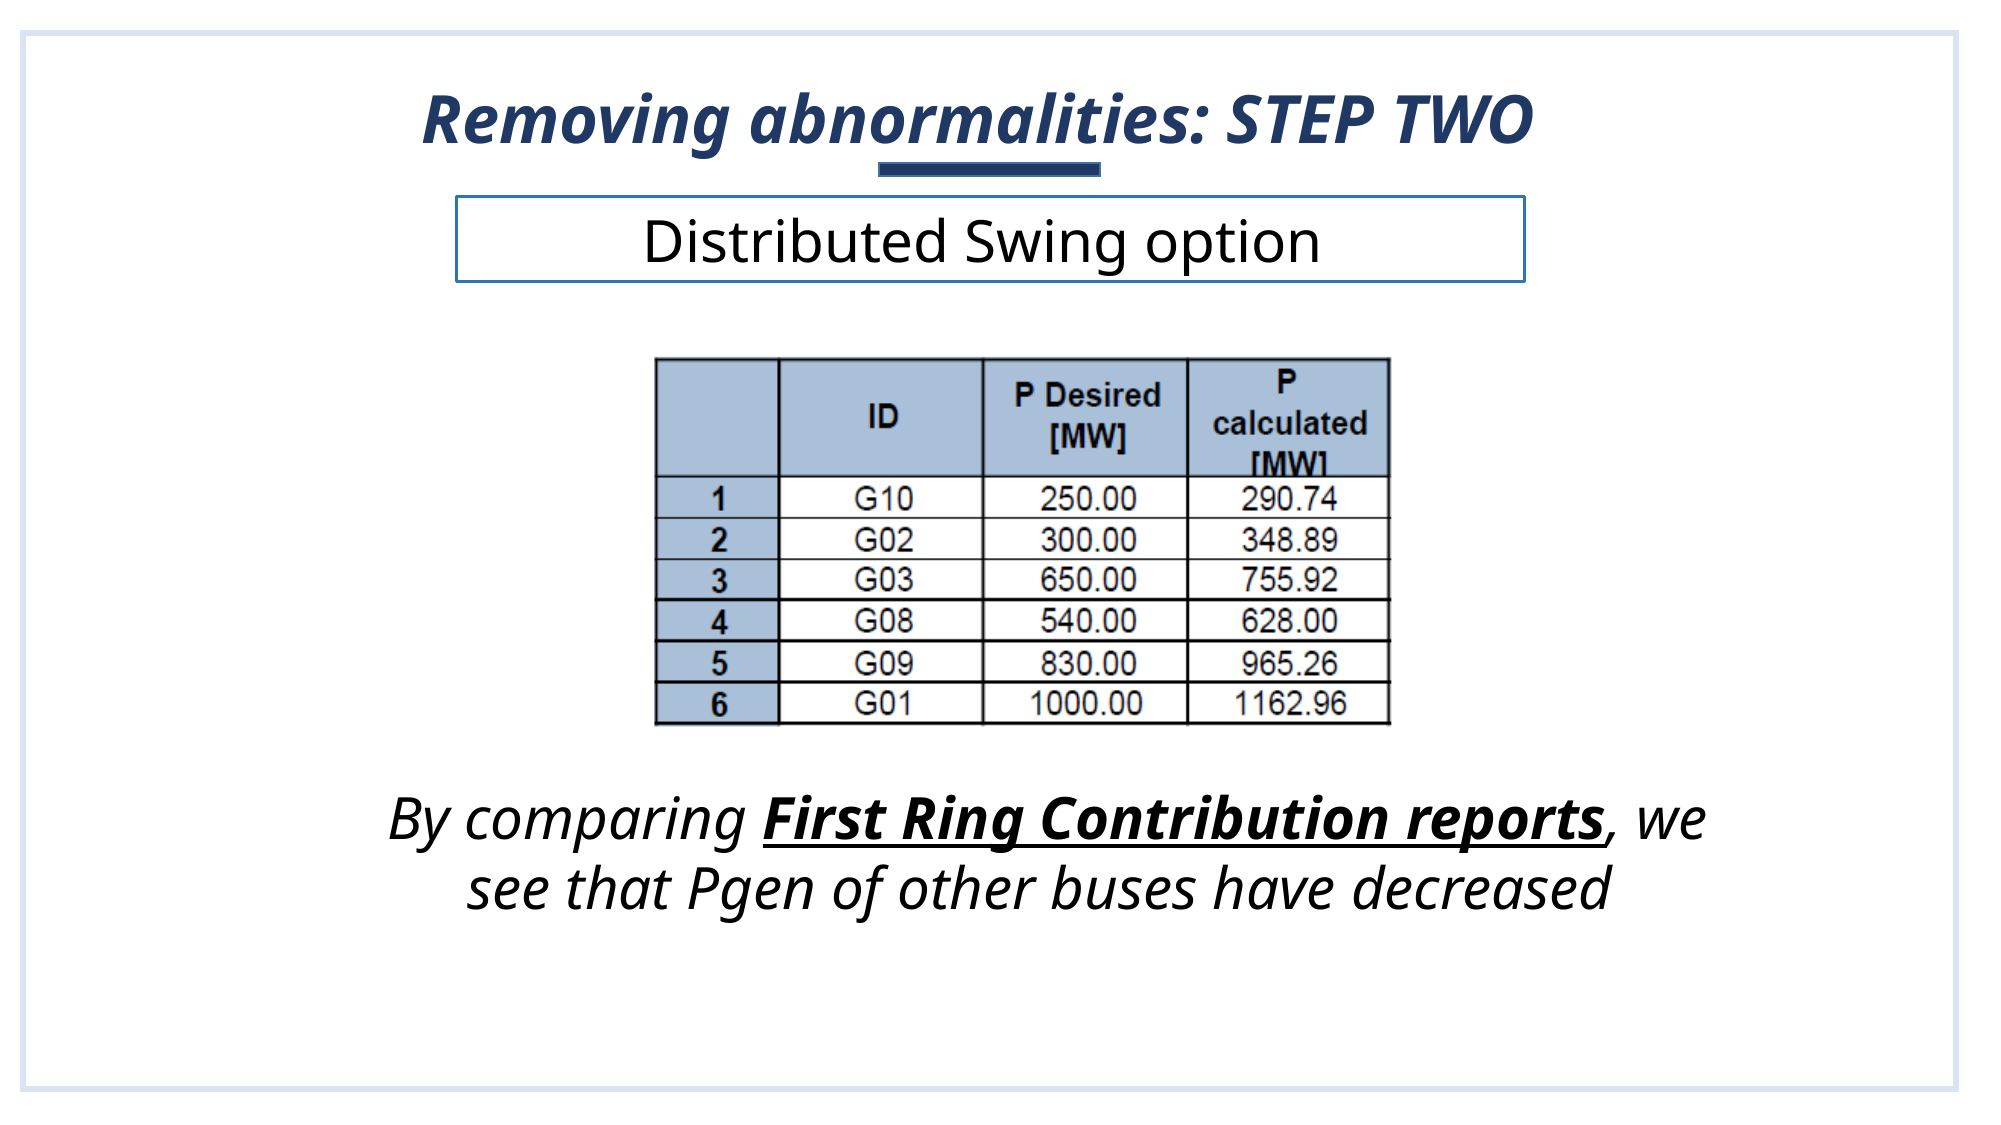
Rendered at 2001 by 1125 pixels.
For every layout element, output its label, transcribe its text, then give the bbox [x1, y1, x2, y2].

text_box [878, 162, 1101, 177]
text_box By comparing First Ring Contribution reports, we see that Pgen of other buses have decreased [354, 773, 1741, 929]
title Removing abnormalities: STEP TWO [116, 58, 1841, 276]
text_box [22, 32, 1957, 1090]
picture [648, 350, 1399, 733]
text_box Distributed Swing option [456, 196, 1525, 282]
slide_number 13 [1412, 1042, 1863, 1103]
text_box [1024, 264, 2000, 415]
